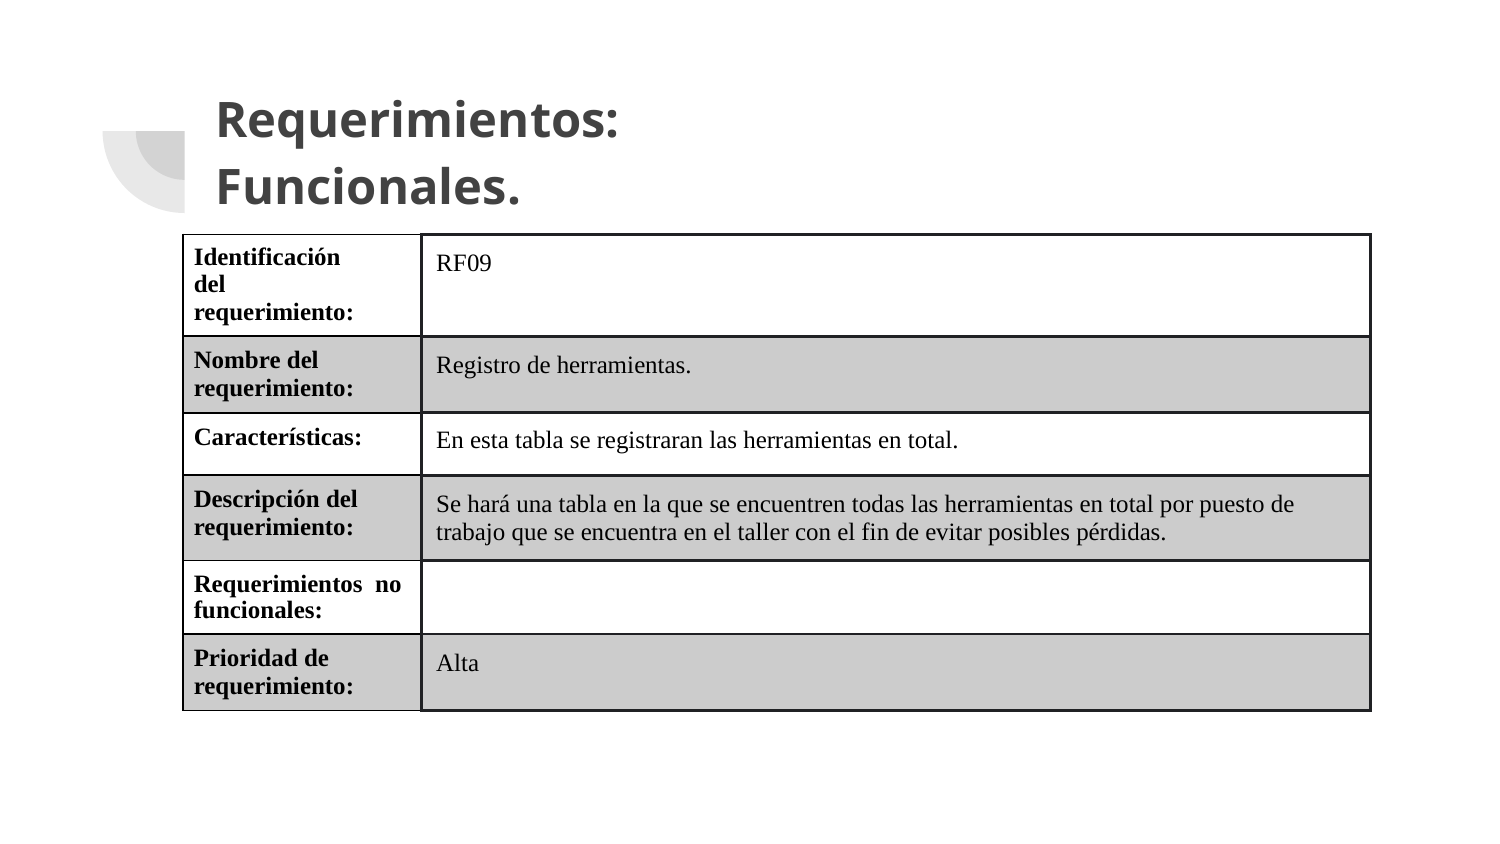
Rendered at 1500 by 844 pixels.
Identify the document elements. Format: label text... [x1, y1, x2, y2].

table_cell [423, 562, 1369, 633]
table_cell Se hará una tabla en la que se encuentren todas las herramientas en total por puesto de trabajo que se encuentra en el taller con el fin de evitar posibles pérdidas. [423, 477, 1369, 559]
table_cell Prioridad de requerimiento: [184, 635, 420, 710]
table_header Identificación del requerimiento: [184, 235, 420, 335]
table_cell En esta tabla se registraran las herramientas en total. [423, 414, 1369, 474]
table_cell Características: [184, 414, 420, 474]
table_cell Alta [423, 635, 1369, 709]
table_cell Registro de herramientas. [423, 338, 1369, 411]
table_cell Nombre del requerimiento: [184, 337, 420, 412]
table_cell Requerimientos no funcionales: [184, 561, 420, 633]
table_header RF09 [423, 236, 1369, 335]
table_cell Descripción del requerimiento: [184, 476, 420, 560]
title Requerimientos: Funcionales. [200, 70, 1354, 234]
